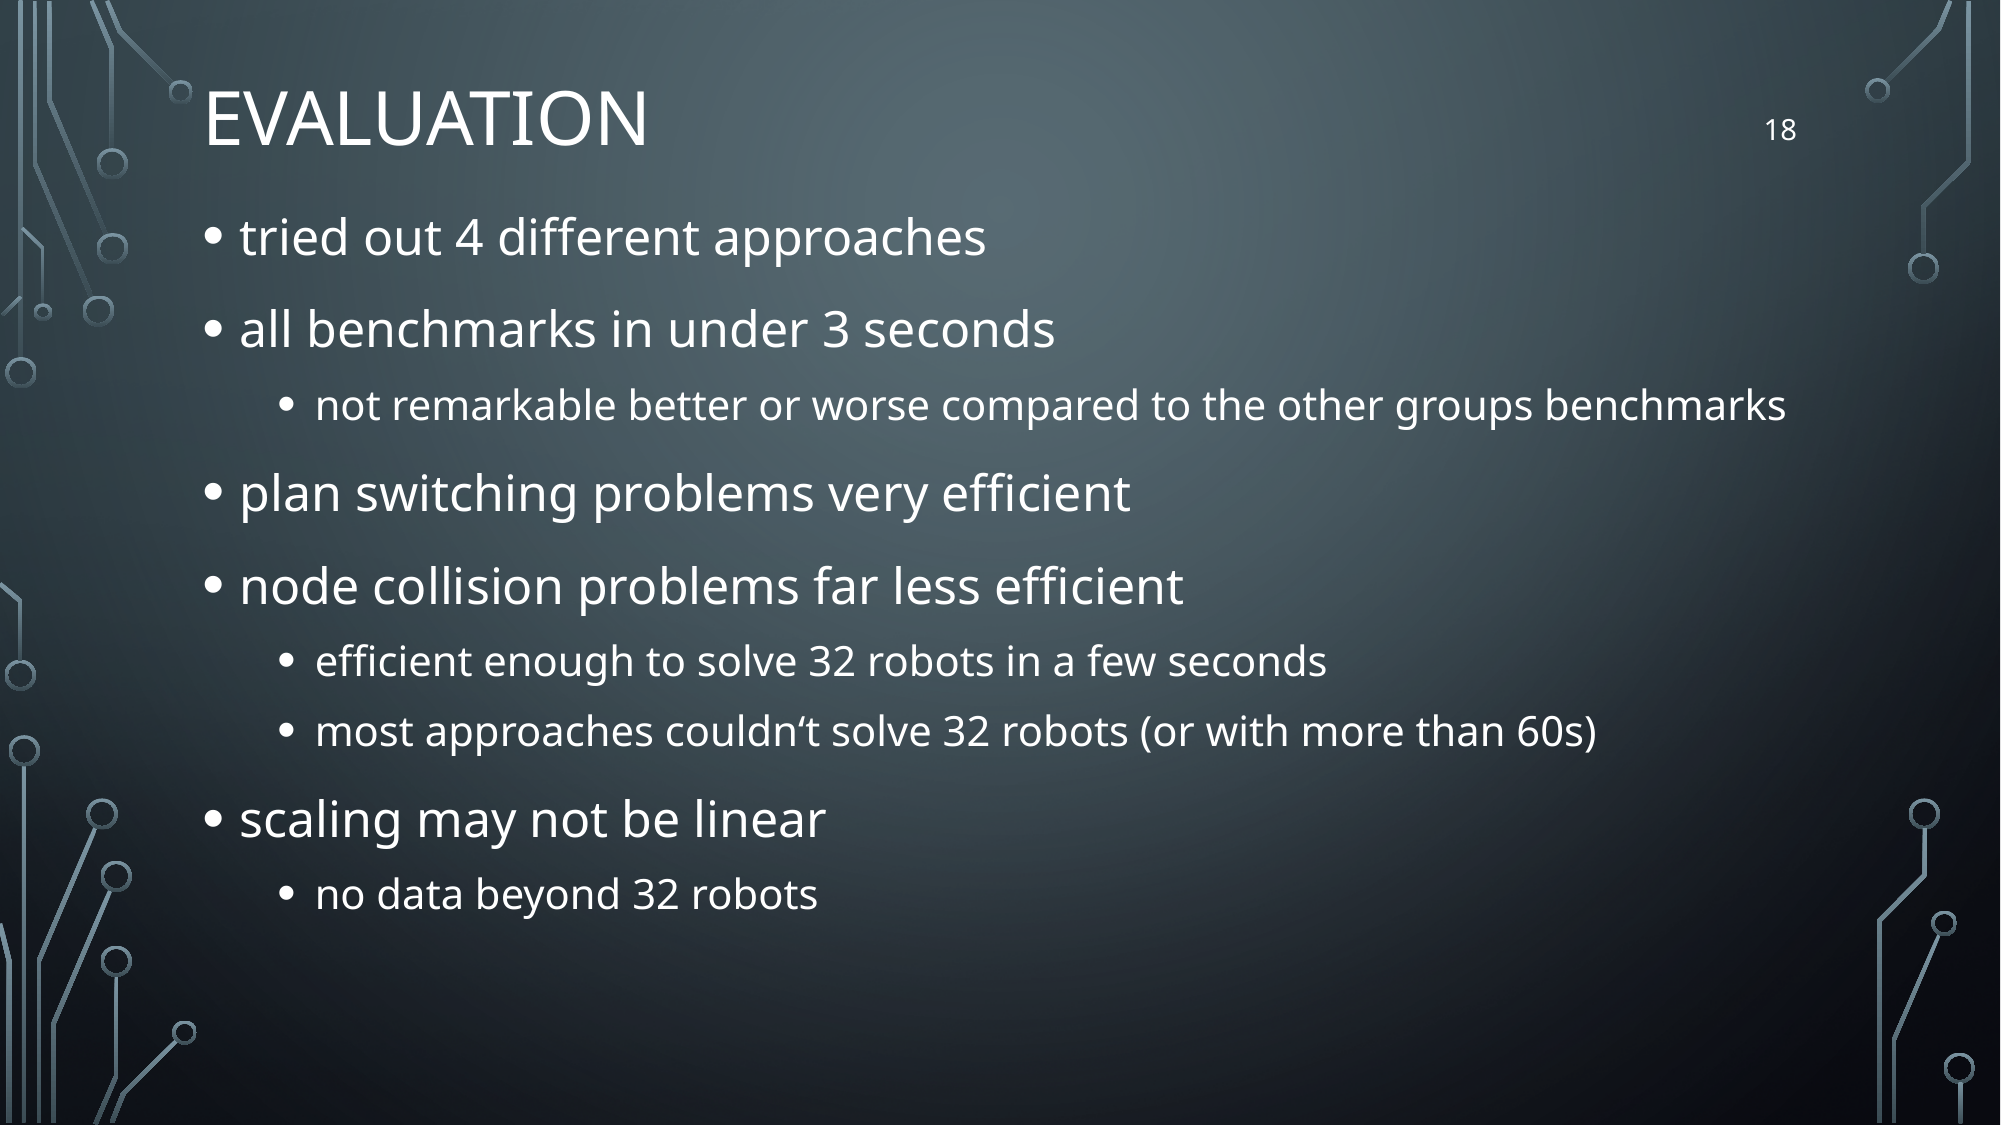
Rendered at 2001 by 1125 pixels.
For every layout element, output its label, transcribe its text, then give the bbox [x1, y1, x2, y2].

title Evaluation [187, 0, 1813, 185]
list tried out 4 different approaches all benchmarks in under 3 seconds not remarkable better or worse compared to the other groups benchmarks plan switching problems very efficient node collision problems far less efficient efficient enough to solve 32 robots in a few seconds most approaches couldn‘t solve 32 robots (or with more than 60s) scaling may not be linear no data beyond 32 robots [187, 185, 1813, 1028]
slide_number 18 [1685, 101, 1813, 162]
